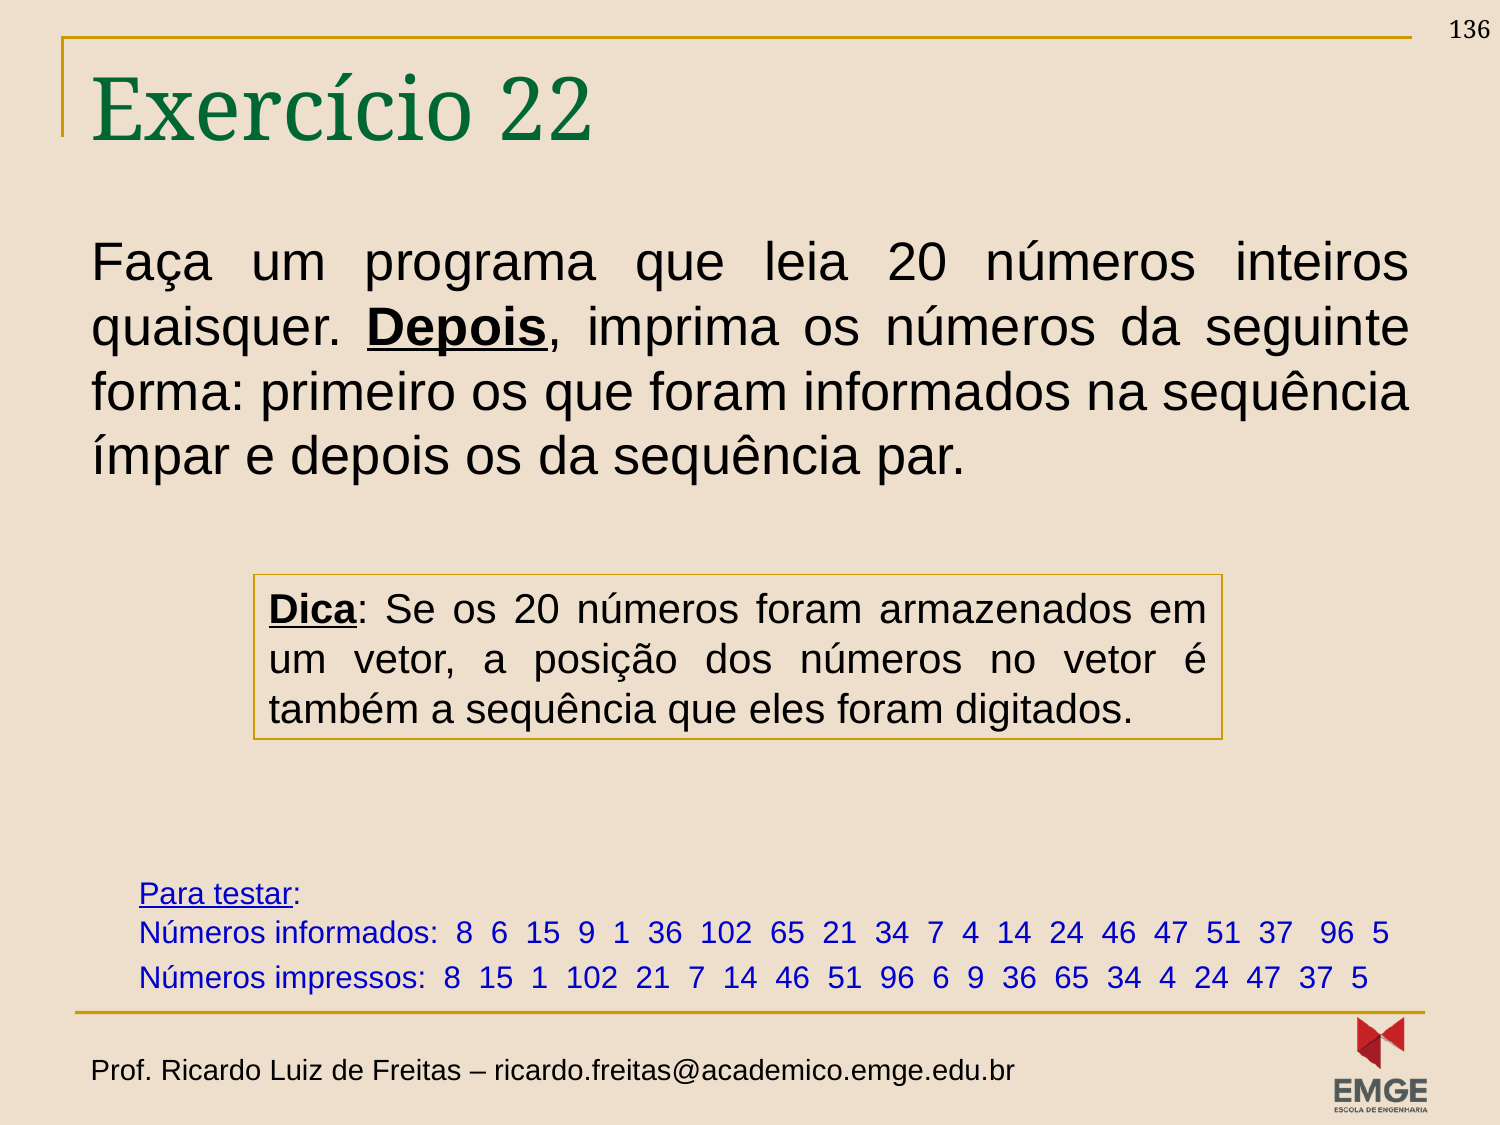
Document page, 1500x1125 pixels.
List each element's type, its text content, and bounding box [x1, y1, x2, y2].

text_box Para testar: Números informados: 8 6 15 9 1 36 102 65 21 34 7 4 14 24 46 47 51 37 96 5 Números impressos: 8 15 1 102 21 7 14 46 51 96 6 9 36 65 34 4 24 47 37 5 [123, 869, 1412, 1012]
picture [1328, 1012, 1433, 1116]
slide_number 136 [1392, 0, 1500, 55]
text_box Dica: Se os 20 números foram armazenados em um vetor, a posição dos números no vetor é também a sequência que eles foram digitados. [253, 574, 1223, 740]
list Faça um programa que leia 20 números inteiros quaisquer. Depois, imprima os números da seguinte forma: primeiro os que foram informados na sequência ímpar e depois os da sequência par. [76, 218, 1427, 609]
title Exercício 22 [75, 45, 1425, 233]
